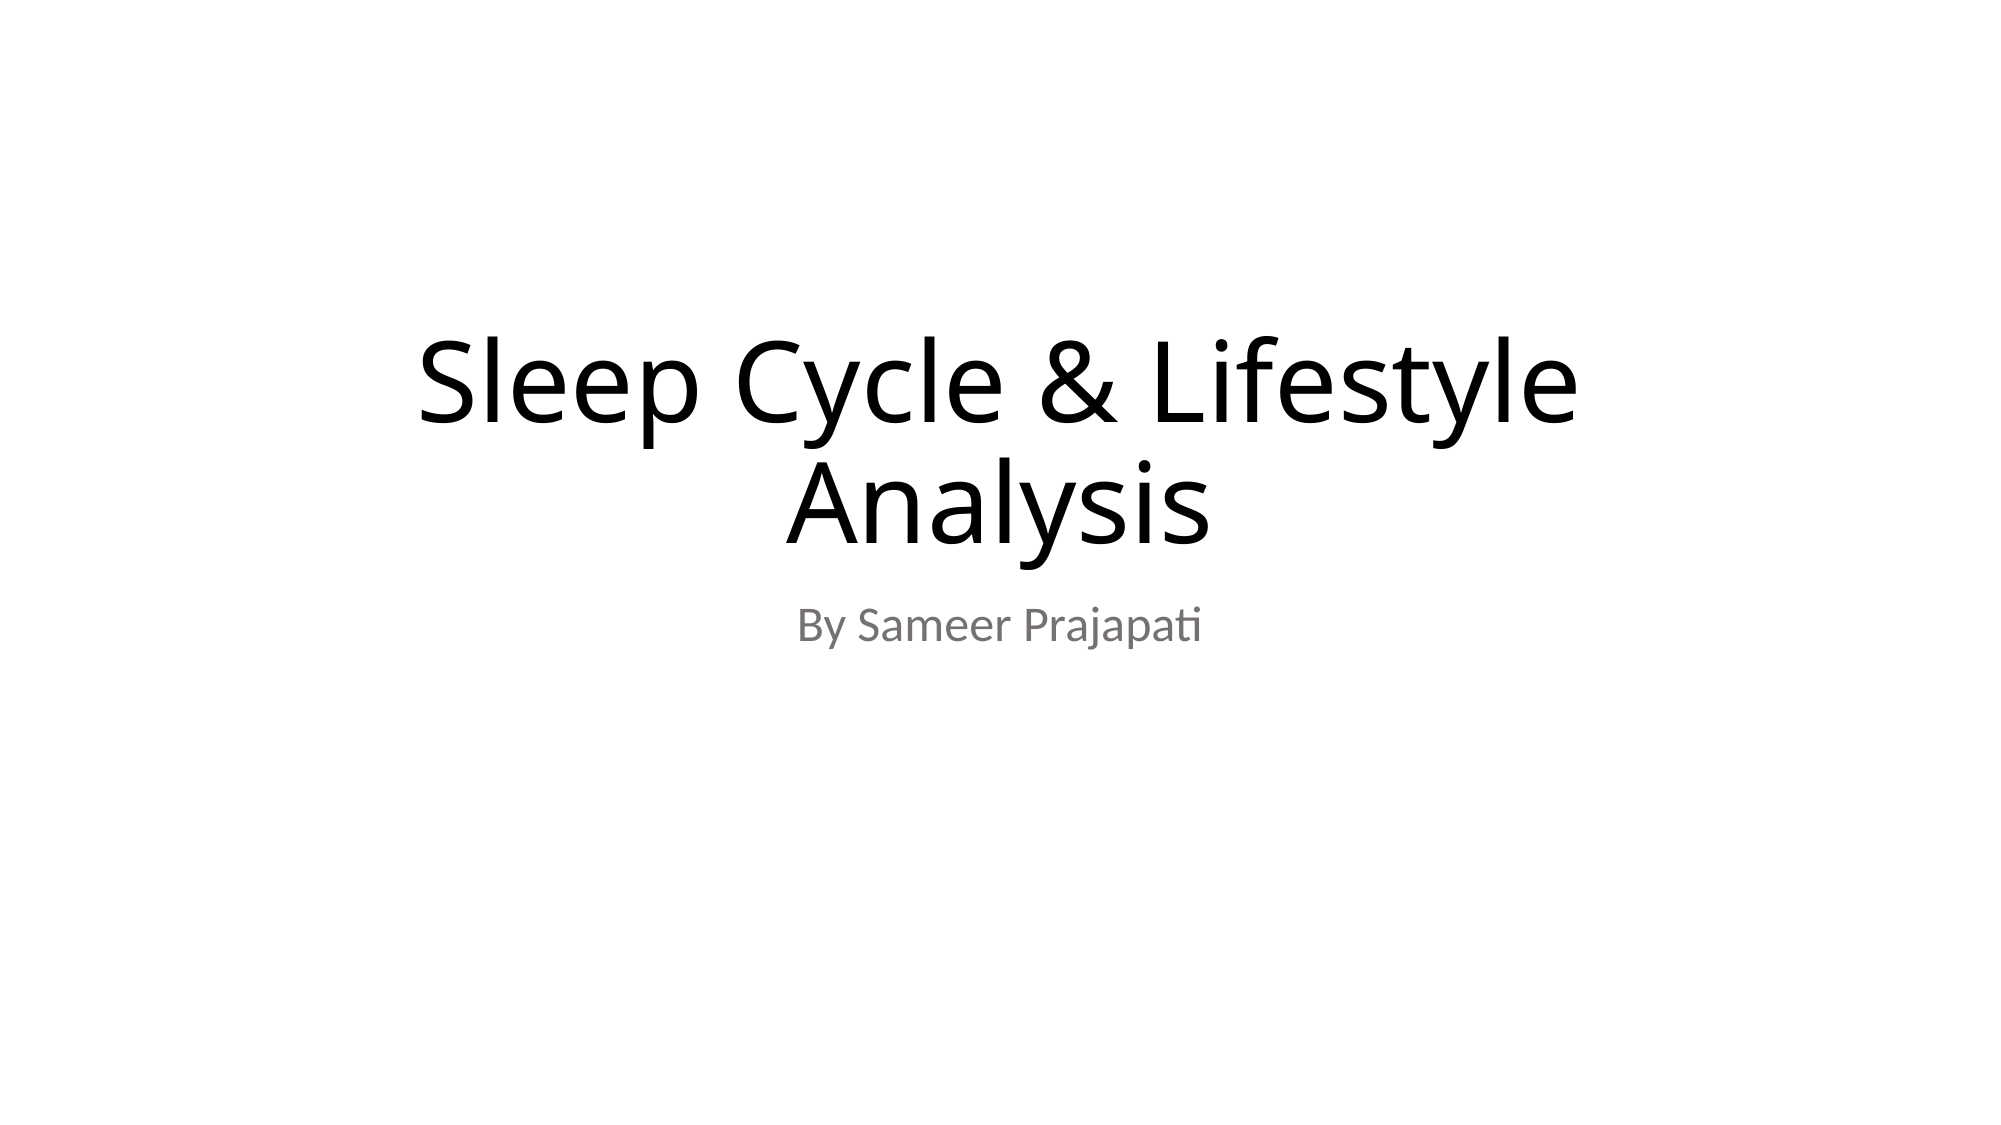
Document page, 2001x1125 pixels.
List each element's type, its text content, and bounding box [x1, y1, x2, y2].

subtitle By Sameer Prajapati [249, 590, 1750, 863]
title Sleep Cycle & Lifestyle Analysis [249, 184, 1750, 576]
